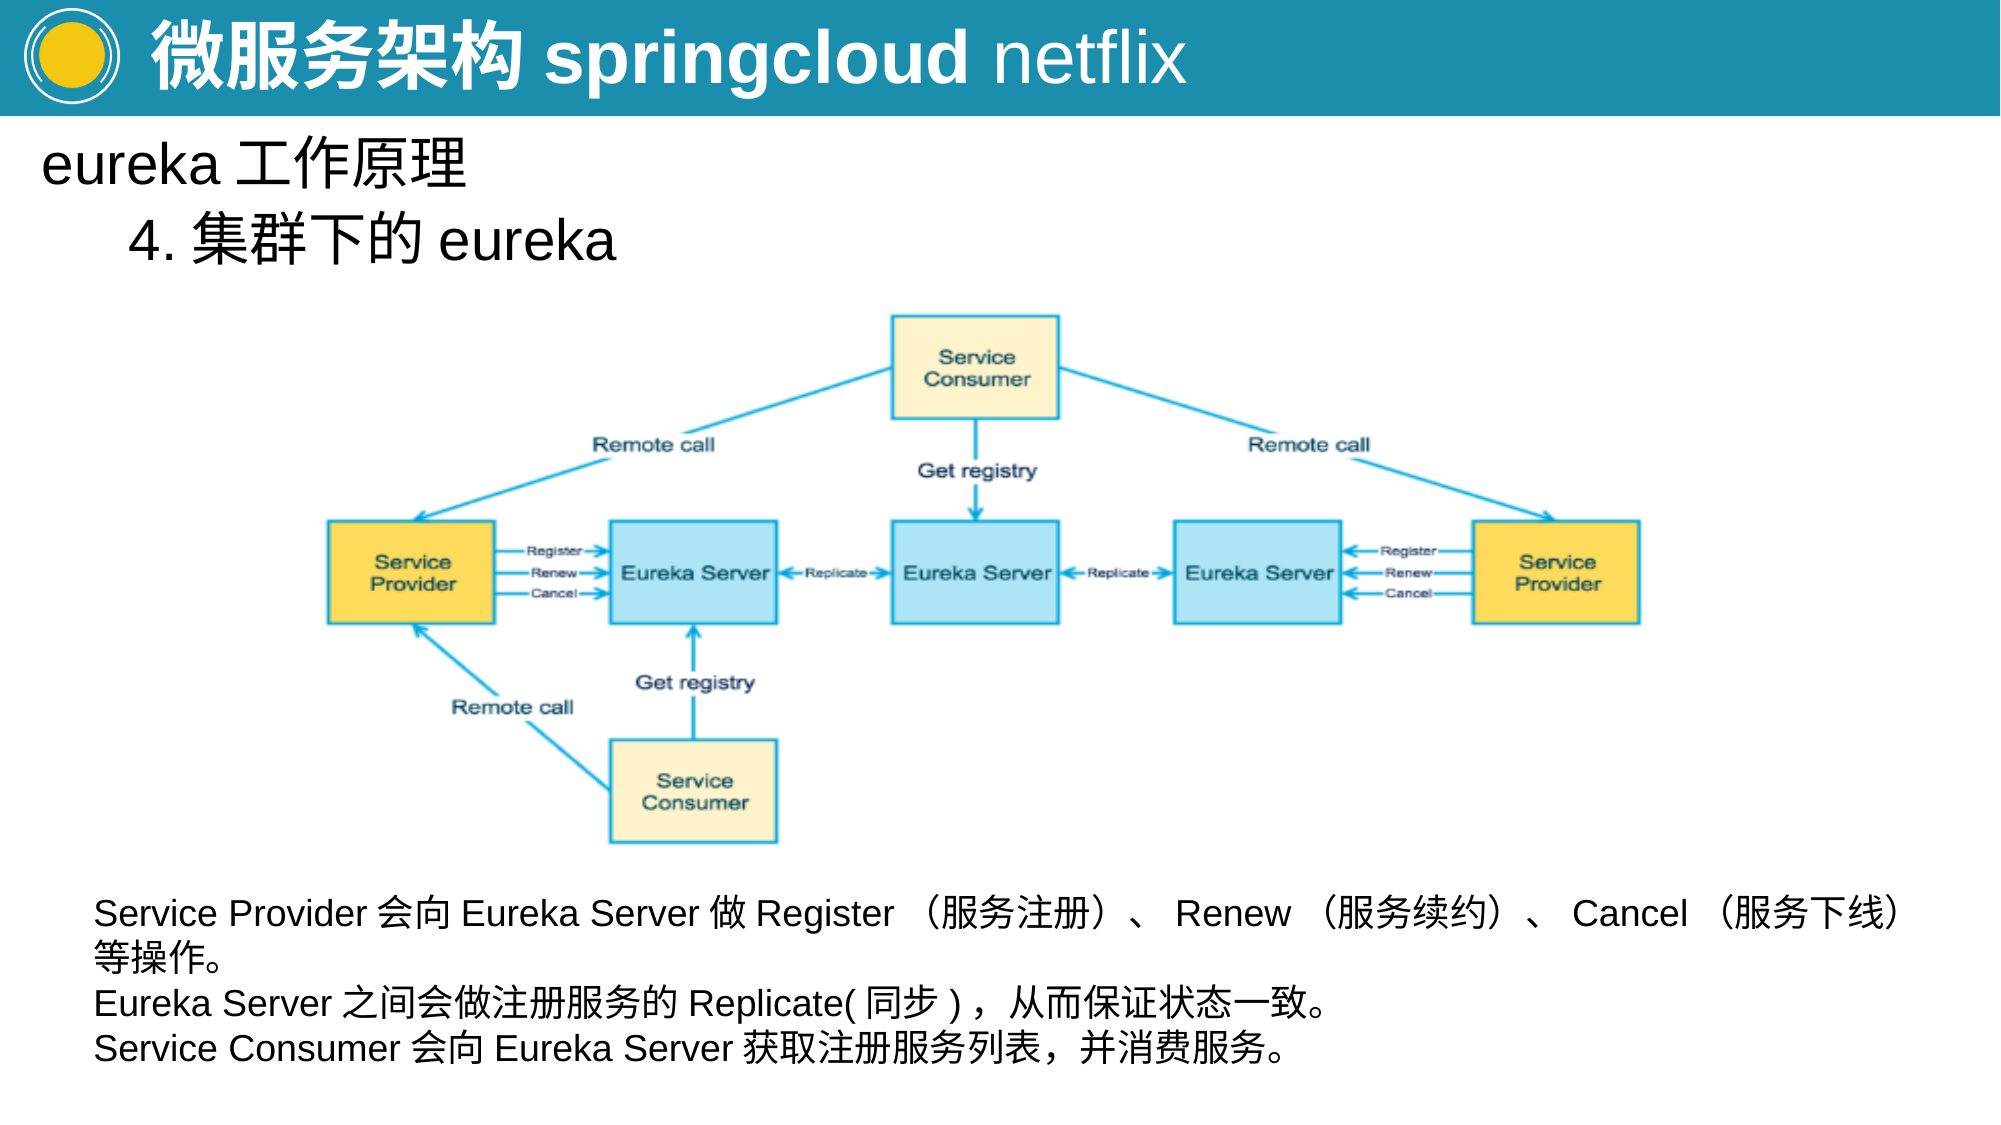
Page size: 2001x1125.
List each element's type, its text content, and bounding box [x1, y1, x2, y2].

text_box eureka工作原理 [27, 119, 1965, 204]
text_box 4.集群下的eureka [114, 195, 1593, 280]
text_box Service Provider会向Eureka Server做Register（服务注册）、Renew（服务续约）、Cancel（服务下线）等操作。 Eureka Server之间会做注册服务的Replicate(同步)，从而保证状态一致。 Service Consumer会向Eureka Server获取注册服务列表，并消费服务。 [78, 881, 1945, 1077]
title 微服务架构springcloud netflix [135, 0, 1861, 119]
picture [0, 0, 2001, 1125]
